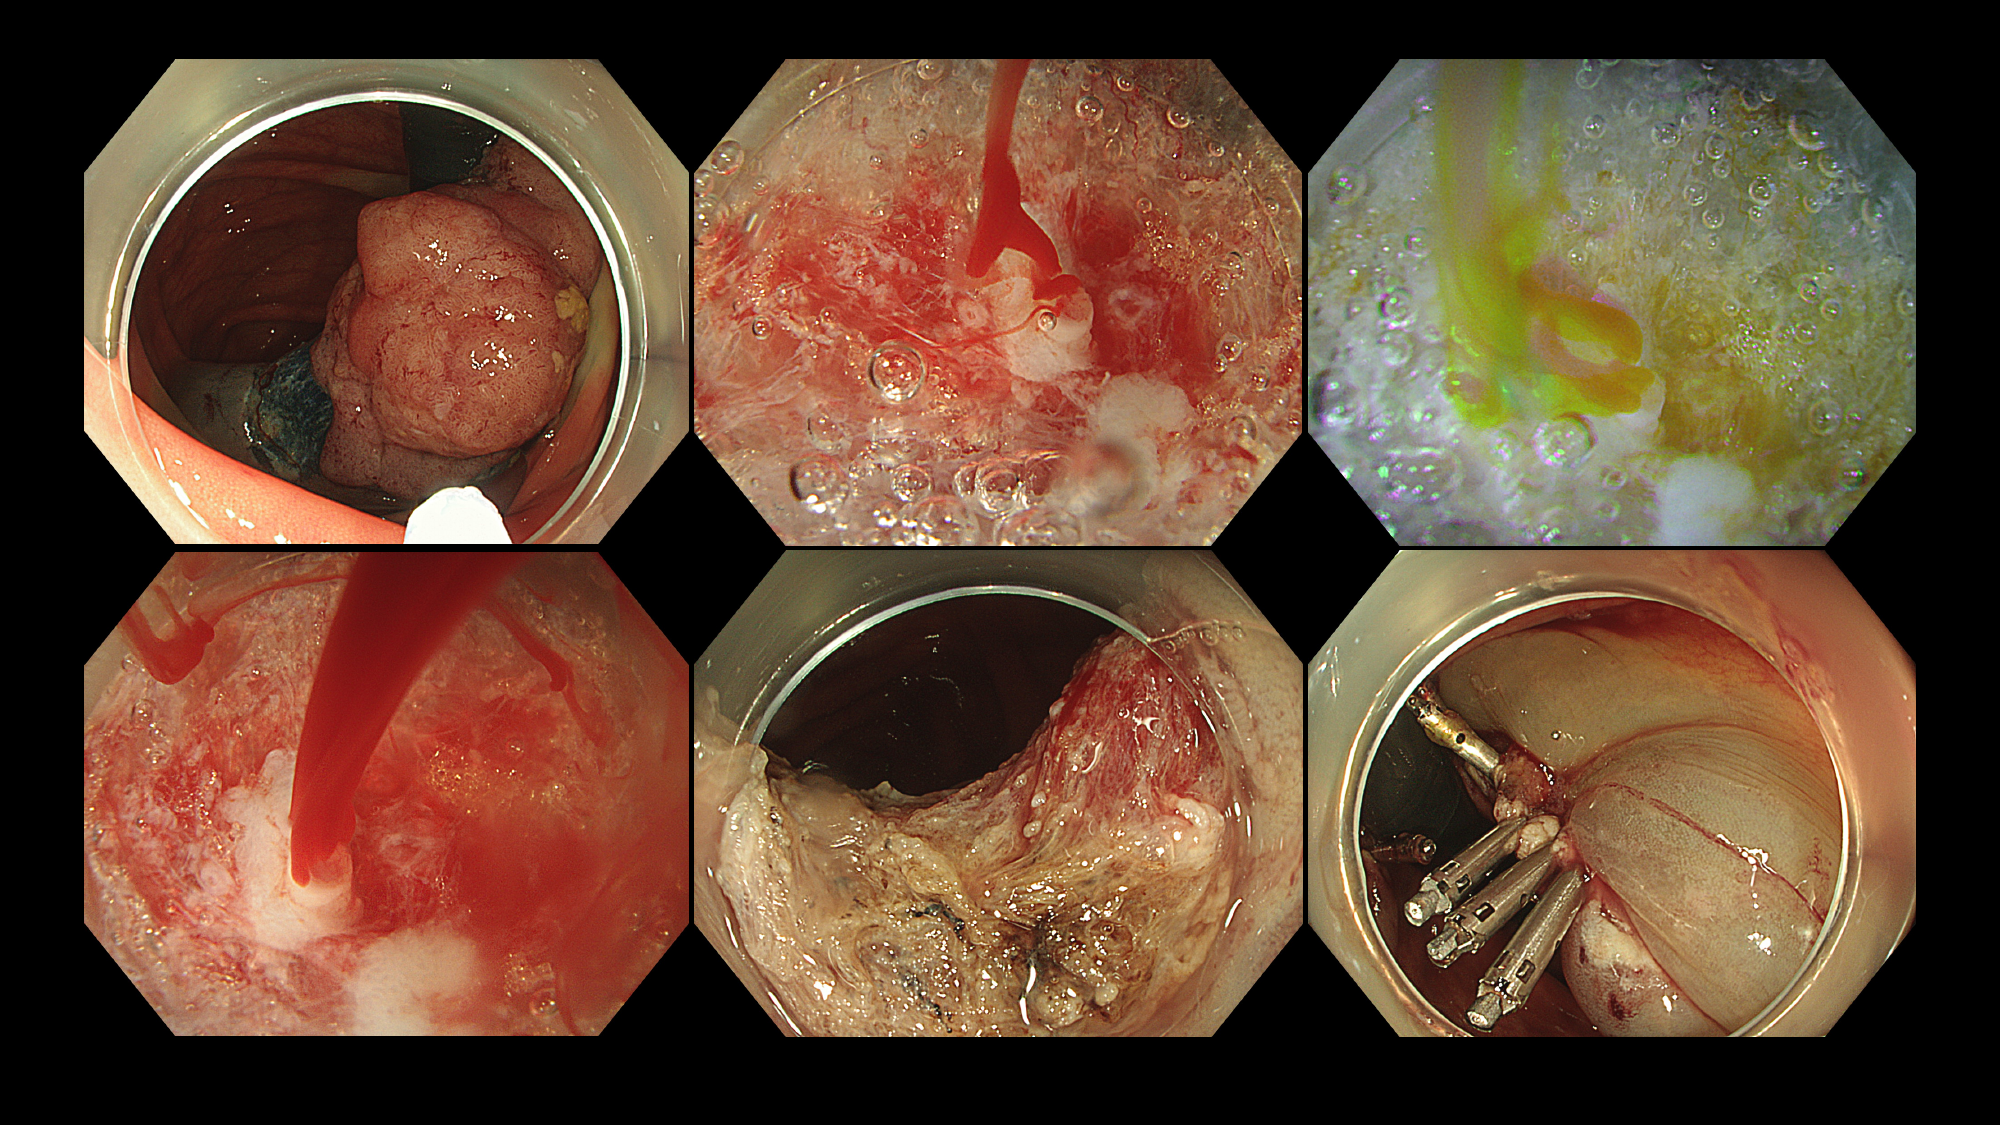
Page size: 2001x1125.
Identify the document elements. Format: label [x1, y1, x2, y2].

list [694, 550, 1303, 1037]
list [694, 59, 1302, 546]
list [84, 552, 689, 1036]
list [1308, 550, 1916, 1037]
list [84, 59, 689, 544]
list [1308, 59, 1916, 546]
